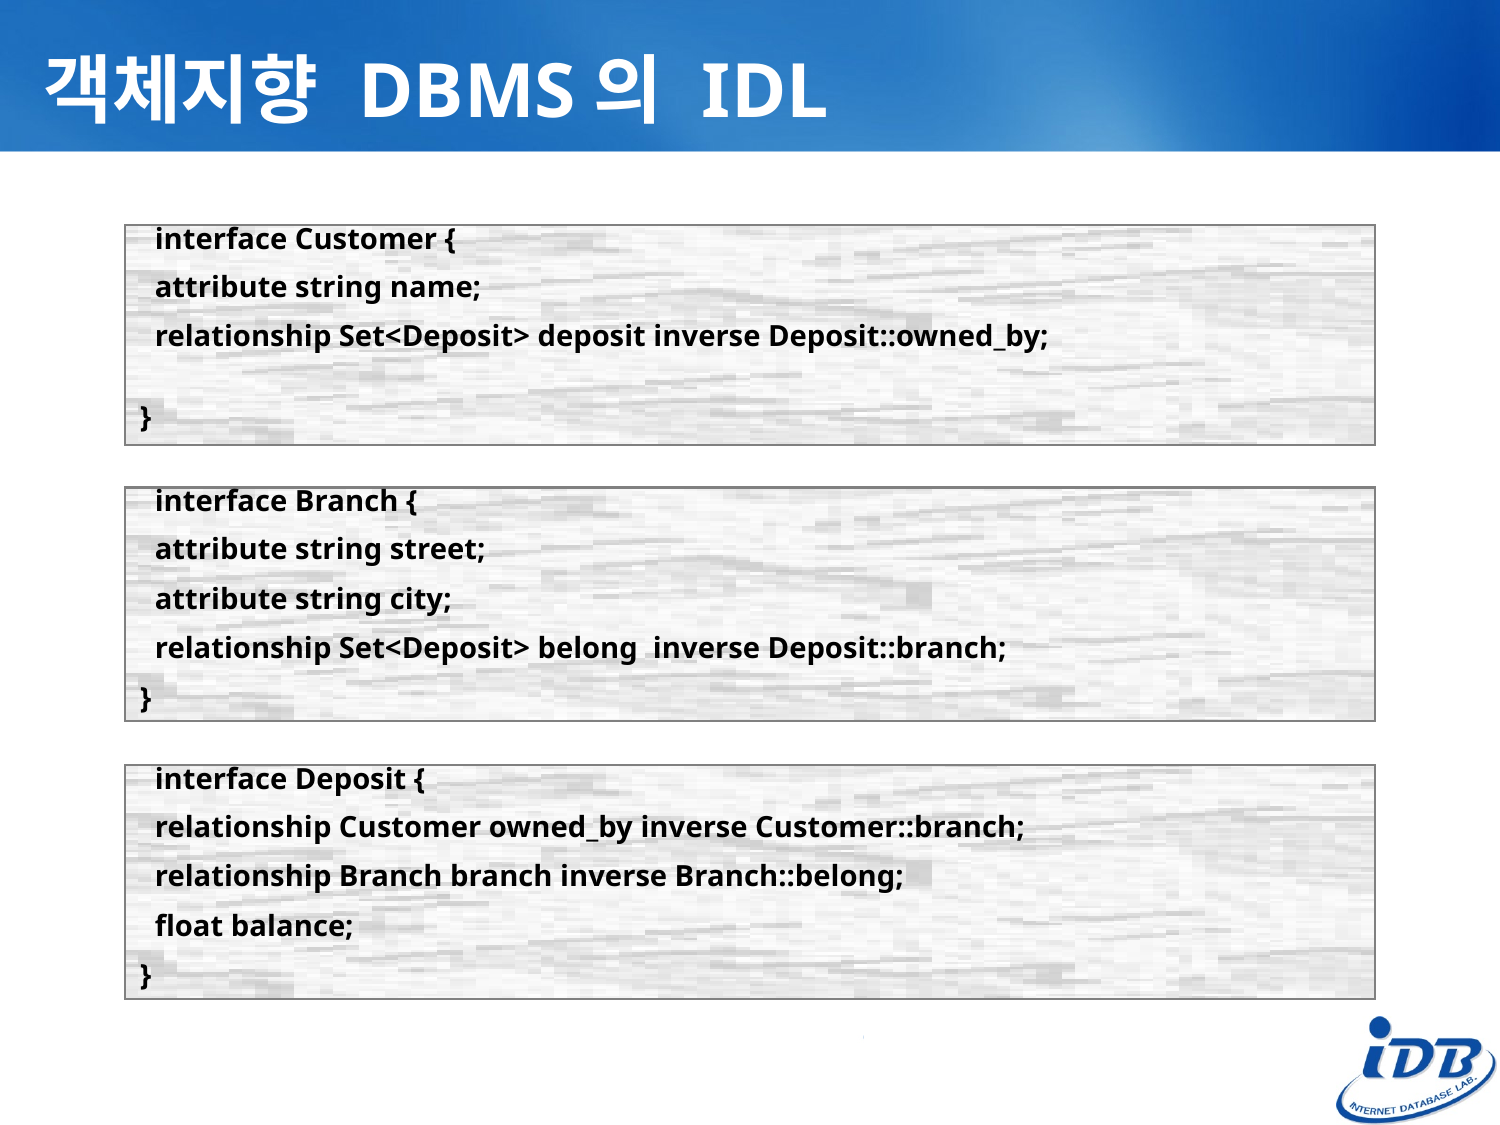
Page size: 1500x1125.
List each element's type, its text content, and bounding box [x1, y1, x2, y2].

picture [0, 0, 1500, 1125]
text_box interface Customer { attribute string name; relationship Set<Deposit> deposit inverse Deposit::owned_by; } [125, 224, 1375, 445]
title 객체지향 DBMS의 IDL [28, 23, 1472, 153]
text_box interface Branch { attribute string street; attribute string city; relationship Set<Deposit> belong inverse Deposit::branch; } [125, 487, 1375, 722]
text_box interface Deposit { relationship Customer owned_by inverse Customer::branch; relationship Branch branch inverse Branch::belong; float balance; } [125, 765, 1375, 999]
